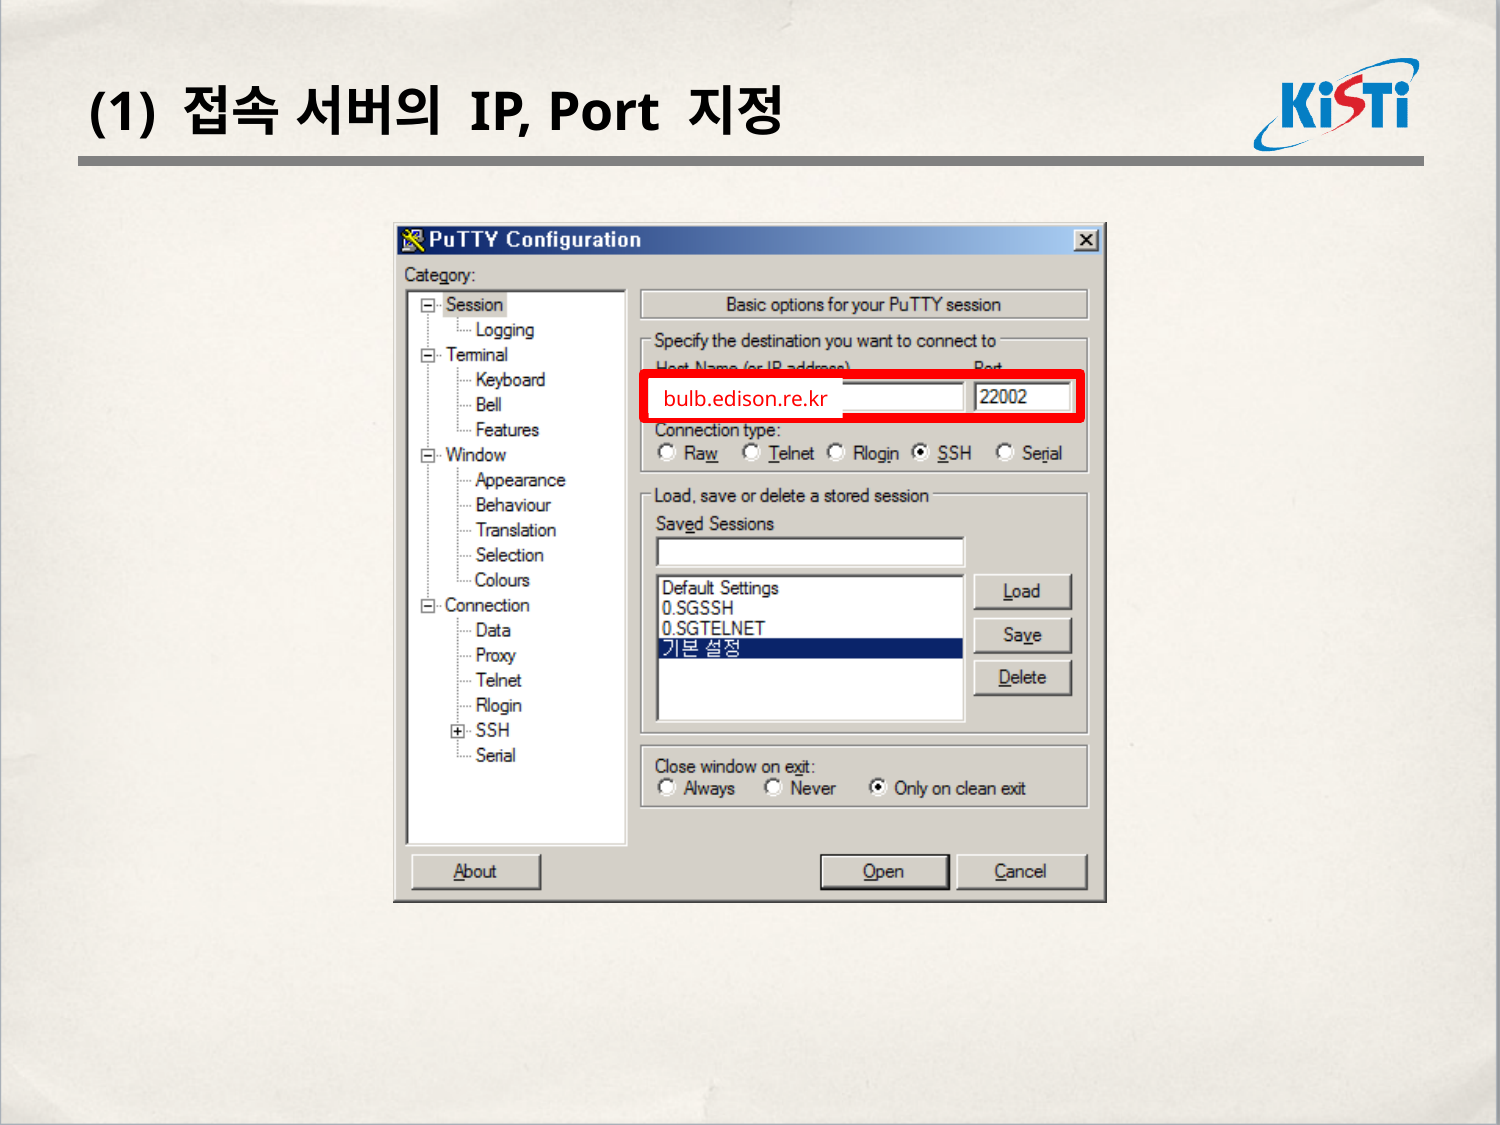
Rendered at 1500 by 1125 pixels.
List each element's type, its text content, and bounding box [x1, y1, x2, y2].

picture [0, 0, 1500, 1125]
text_box (1) 접속 서버의 IP, Port 지정 [74, 69, 1425, 150]
